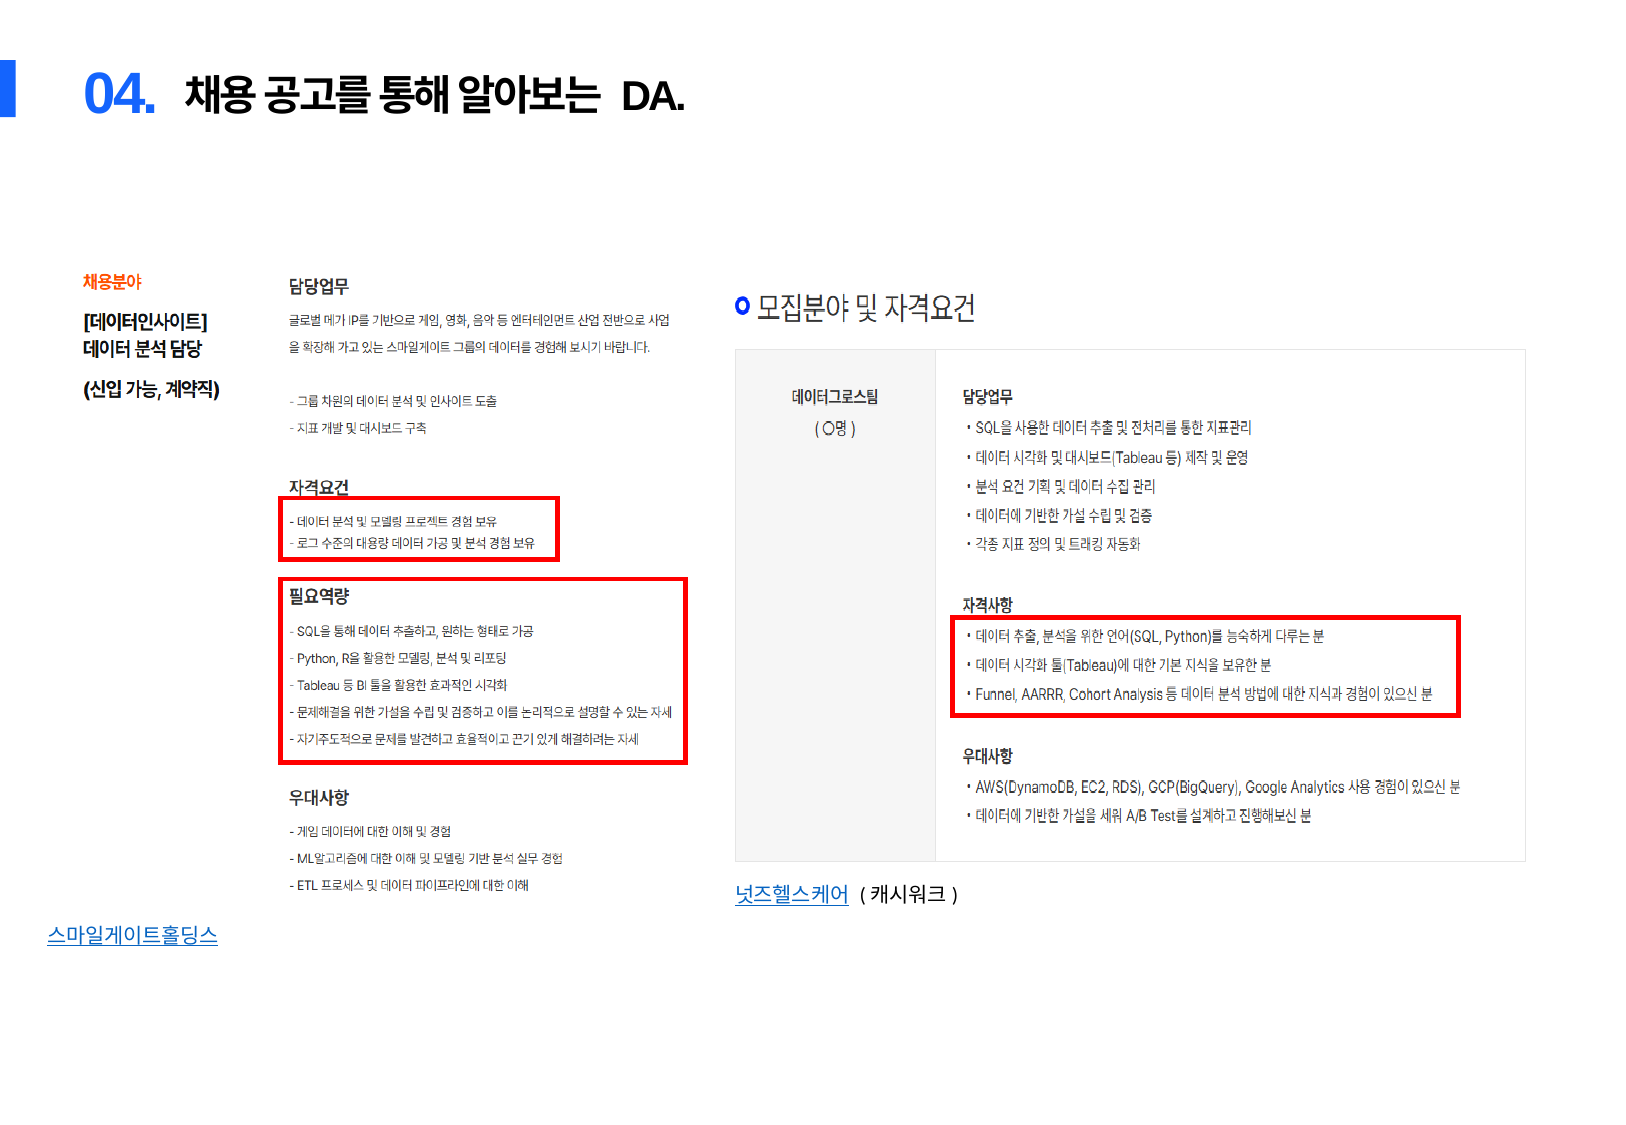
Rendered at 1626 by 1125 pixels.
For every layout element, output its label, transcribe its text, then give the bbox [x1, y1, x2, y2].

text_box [74, 59, 1317, 121]
picture [720, 282, 1532, 875]
text_box 넛즈헬스케어 (캐시워크) [720, 875, 1006, 920]
picture [46, 252, 686, 915]
text_box [0, 59, 17, 118]
text_box 스마일게이트홀딩스 [32, 915, 507, 960]
